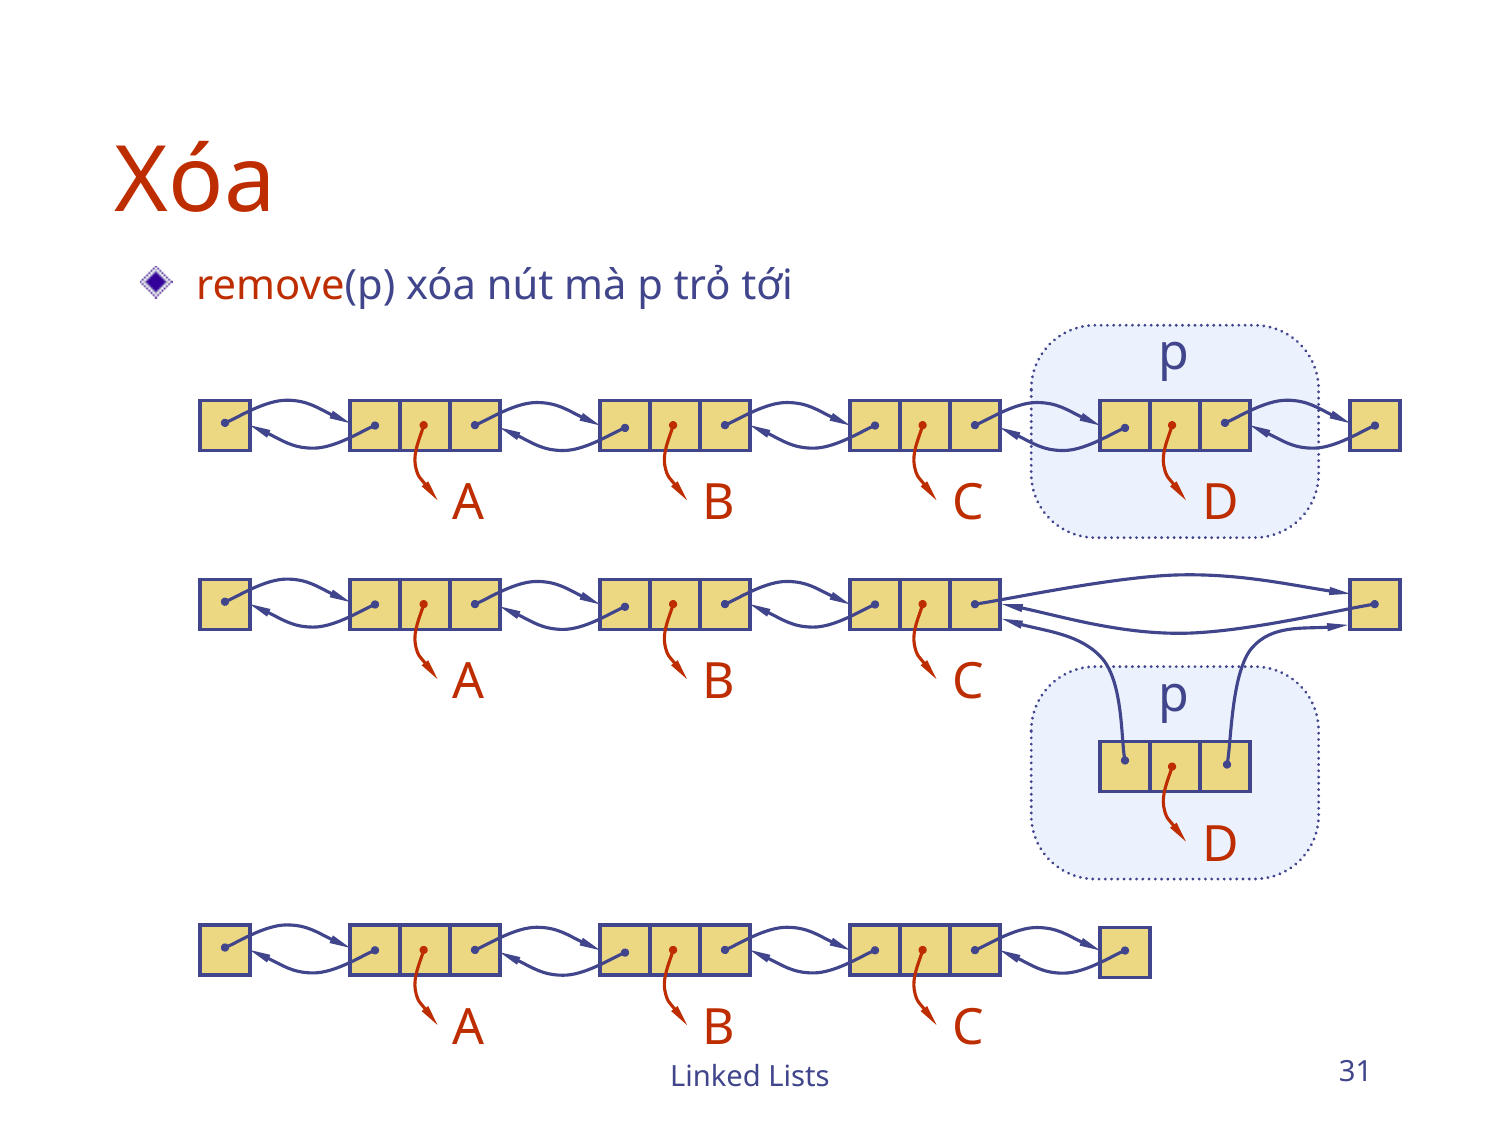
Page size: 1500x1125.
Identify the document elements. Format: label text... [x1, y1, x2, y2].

footer Linked Lists [512, 1071, 988, 1101]
title Xóa [99, 50, 1375, 238]
list remove(p) xóa nút mà p trỏ tới [125, 249, 1400, 325]
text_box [199, 312, 1401, 1063]
picture [140, 266, 173, 299]
slide_number 31 [1074, 1071, 1388, 1101]
